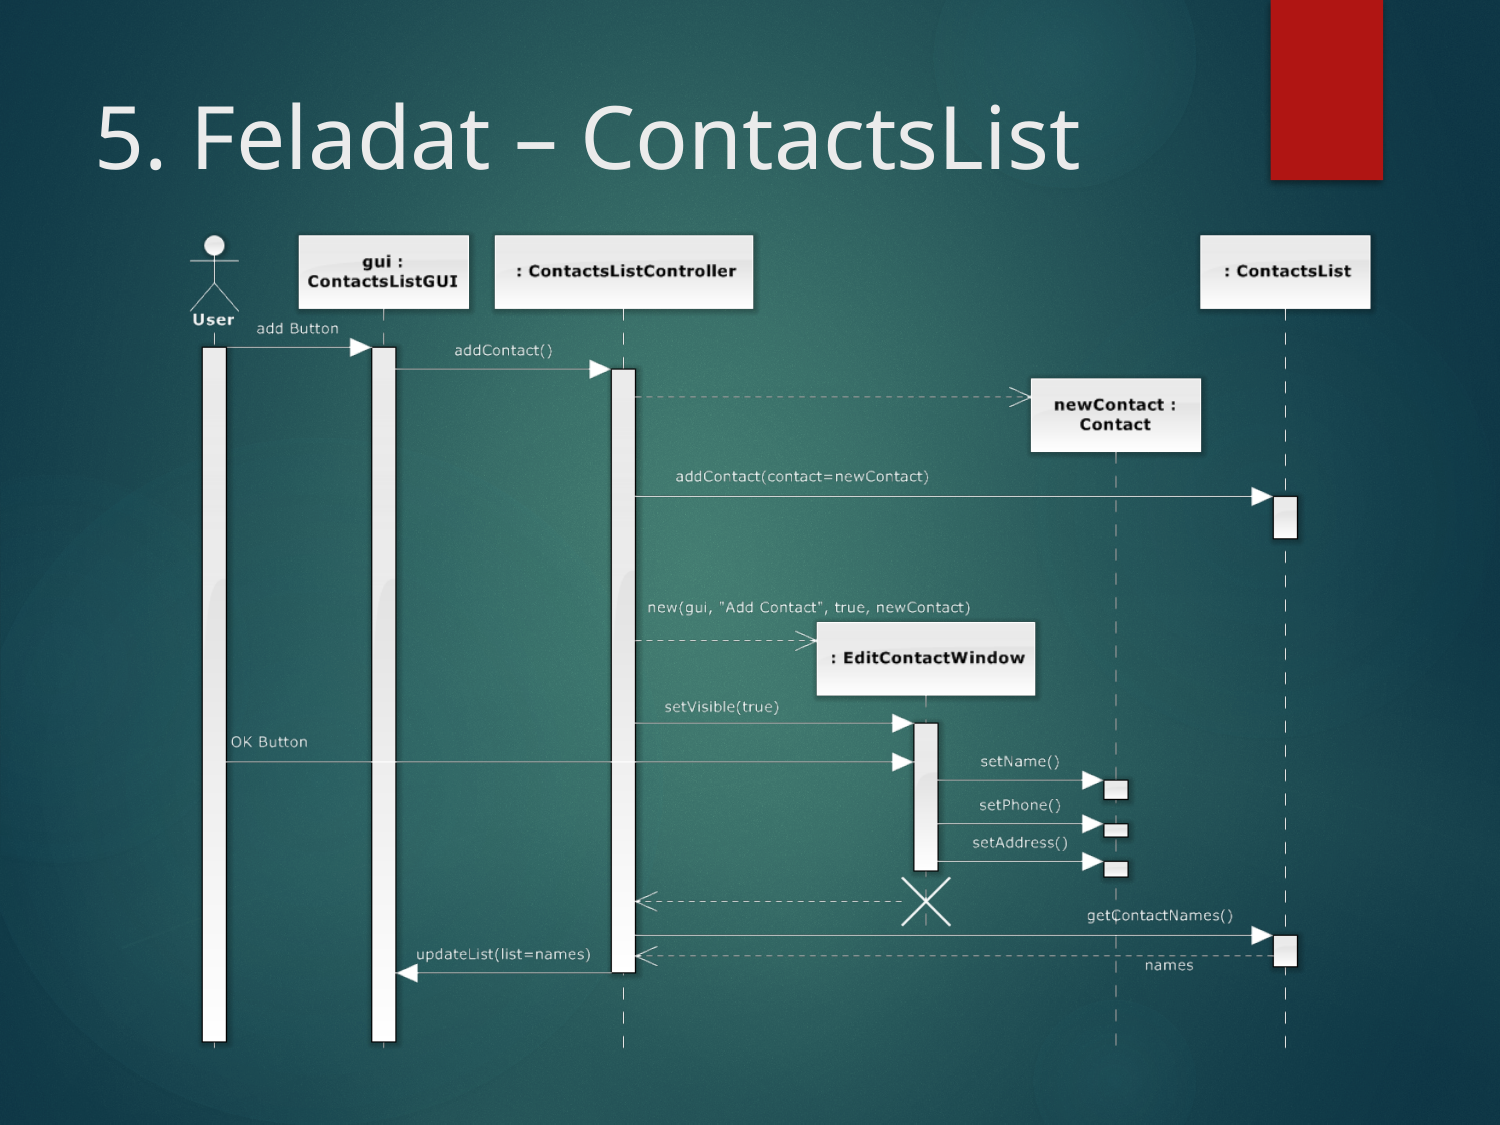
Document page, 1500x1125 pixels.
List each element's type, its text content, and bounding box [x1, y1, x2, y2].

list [110, 217, 1390, 1073]
title 5. Feladat – ContactsList [79, 74, 1237, 304]
